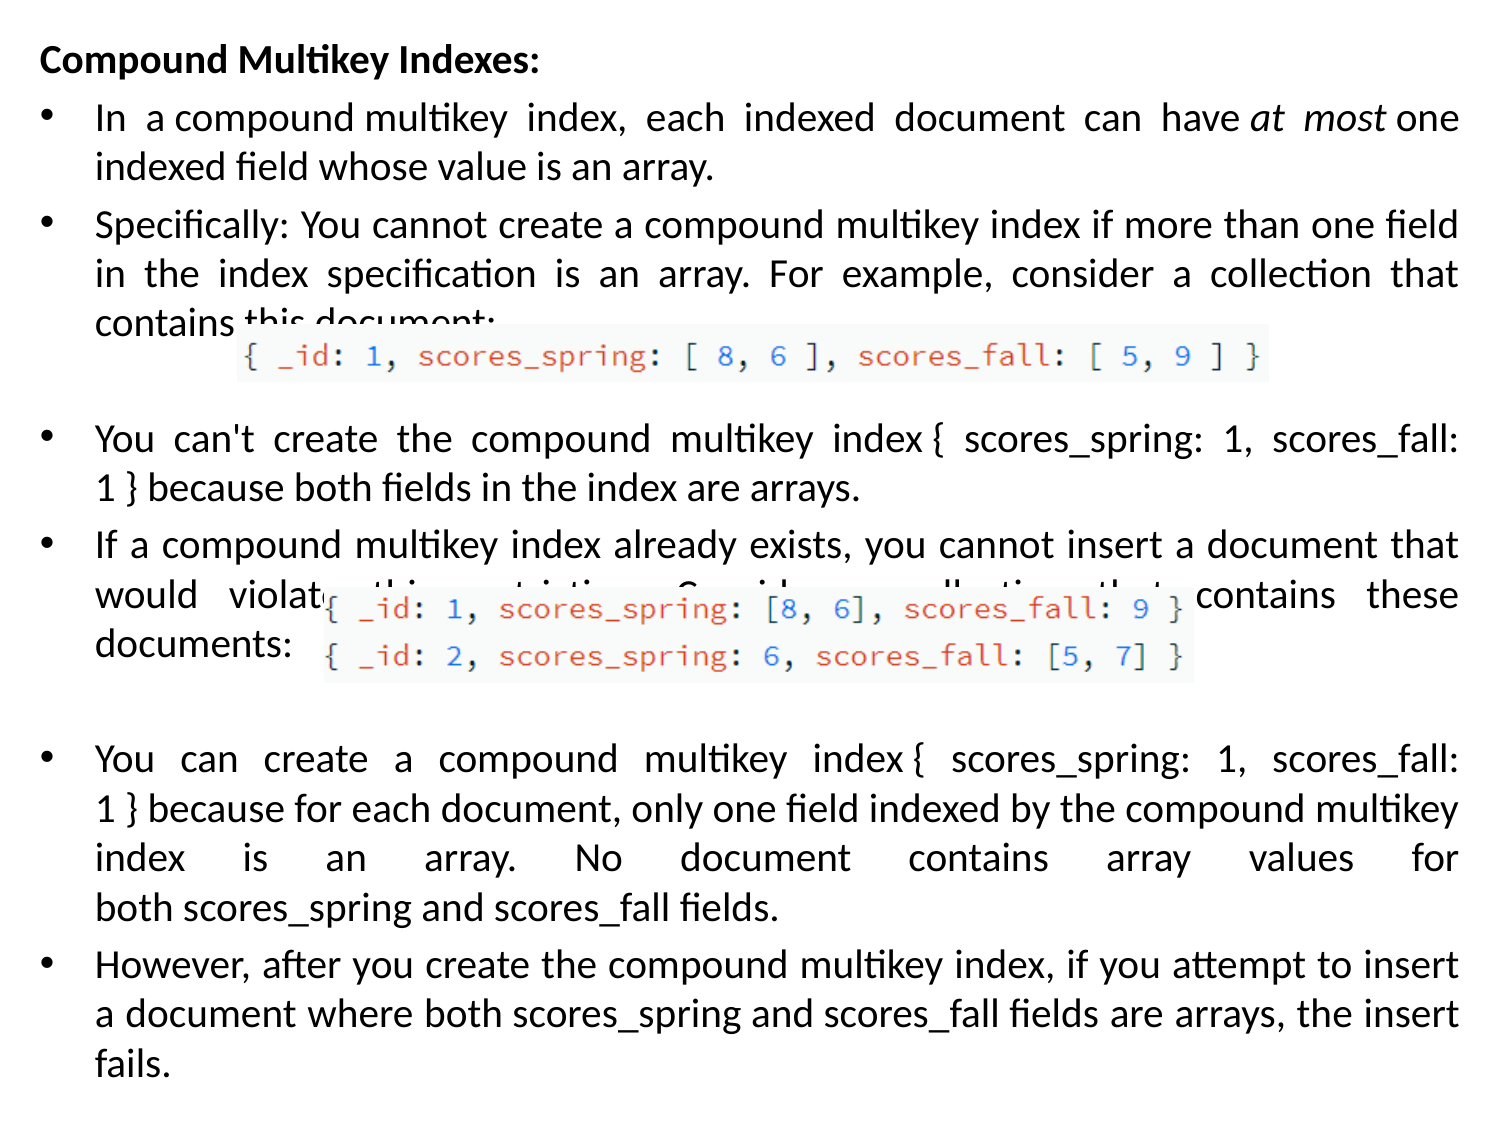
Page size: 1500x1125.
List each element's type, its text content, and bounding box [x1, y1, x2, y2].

picture [237, 324, 1270, 382]
list Compound Multikey Indexes: In a compound multikey index, each indexed document can have at most one indexed field whose value is an array. Specifically: You cannot create a compound multikey index if more than one field in the index specification is an array. For example, consider a collection that contains this document: You can't create the compound multikey index { scores_spring: 1, scores_fall: 1 } because both fields in the index are arrays. If a compound multikey index already exists, you cannot insert a document that would violate this restriction. Consider a collection that contains these documents: You can create a compound multikey index { scores_spring: 1, scores_fall: 1 } because for each document, only one field indexed by the compound multikey index is an array. No document contains array values for both scores_spring and scores_fall fields. However, after you create the compound multikey index, if you attempt to insert a document where both scores_spring and scores_fall fields are arrays, the insert fails. [24, 24, 1475, 1100]
picture [324, 587, 1194, 683]
